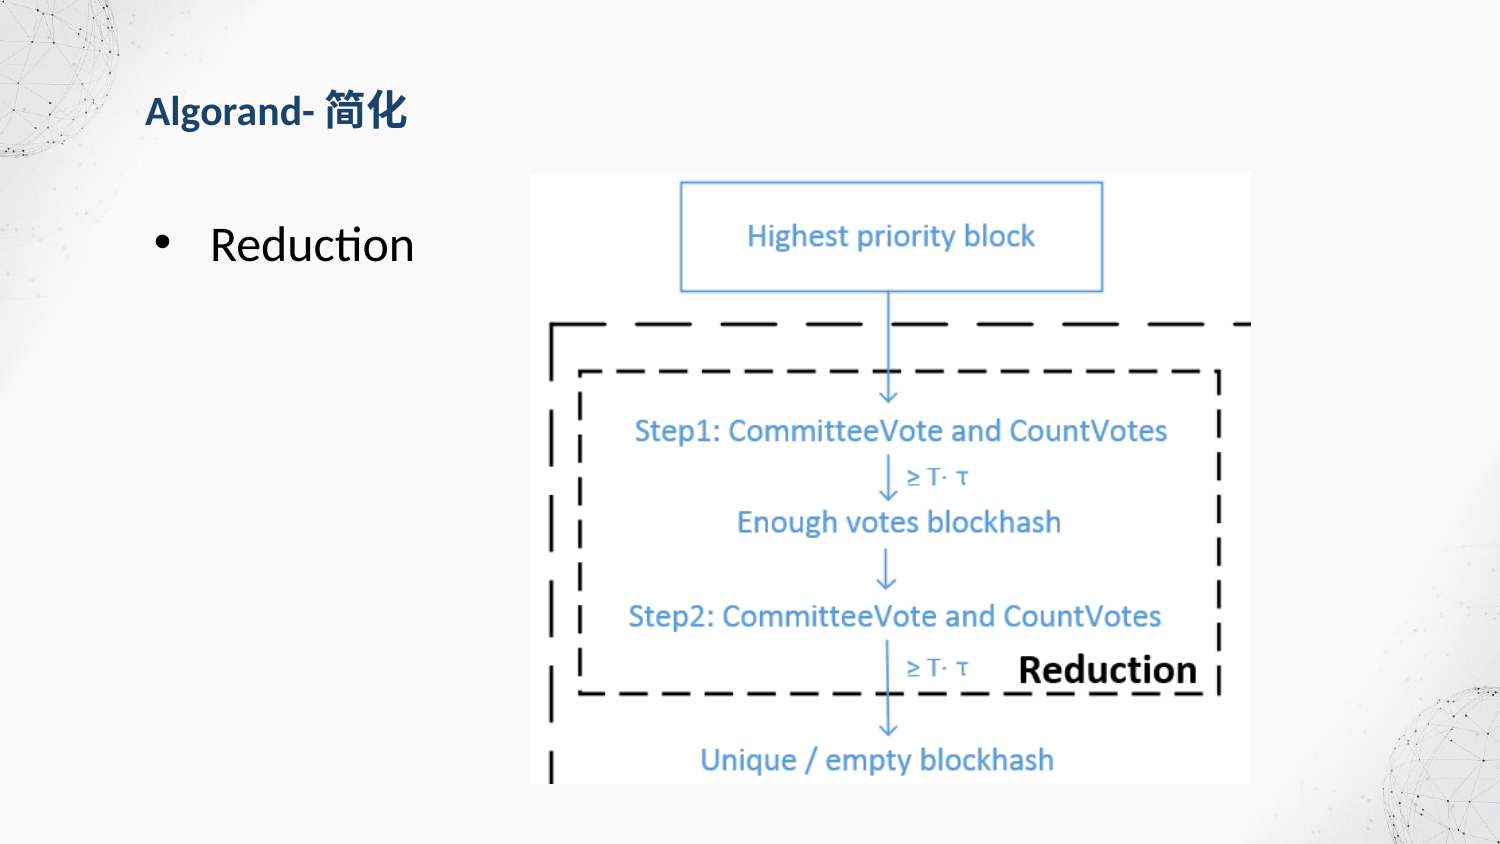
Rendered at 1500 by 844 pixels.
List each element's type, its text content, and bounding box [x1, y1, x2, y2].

text_box Reduction [138, 174, 530, 279]
picture [0, 0, 1500, 844]
text_box Algorand-简化 [138, 55, 531, 137]
